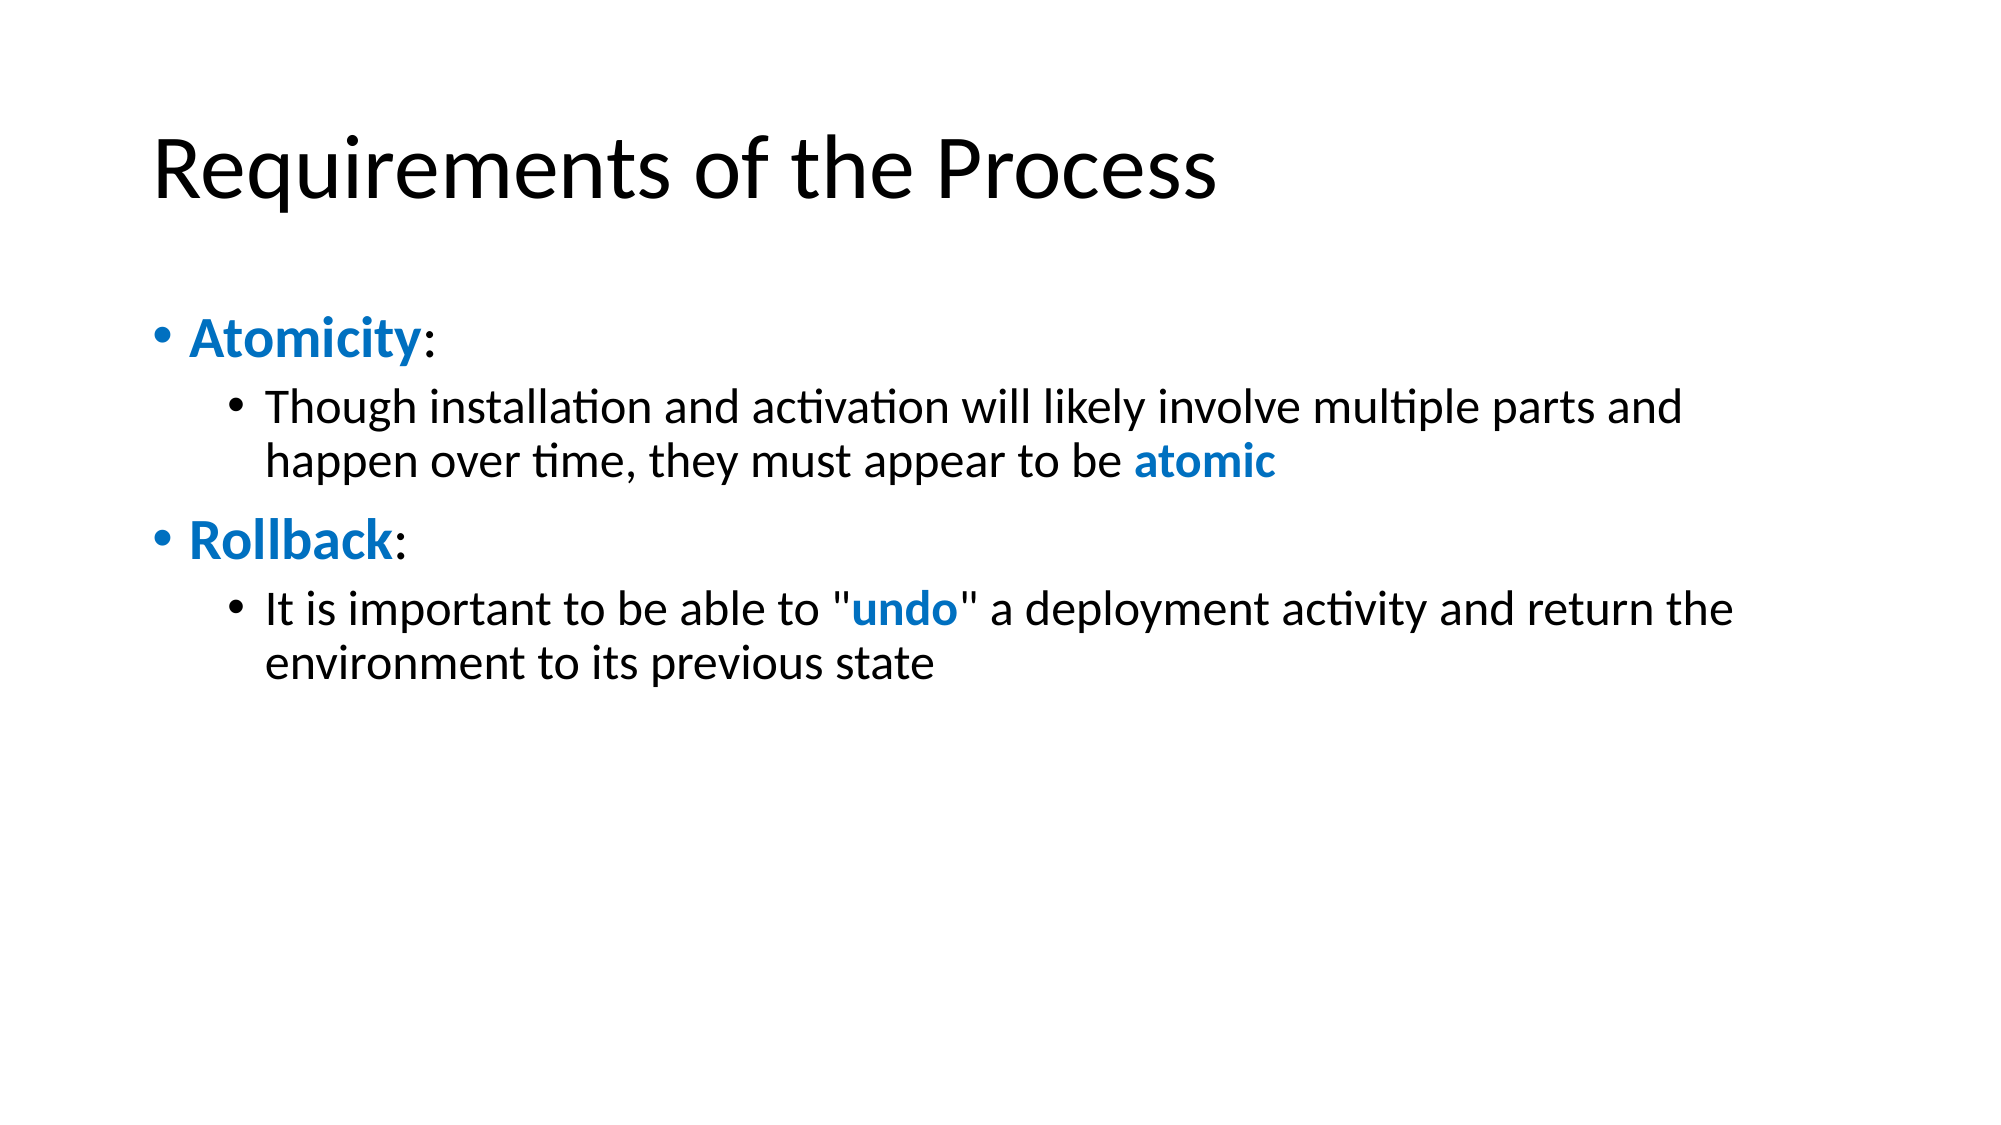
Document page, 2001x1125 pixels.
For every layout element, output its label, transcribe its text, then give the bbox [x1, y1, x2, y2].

list Atomicity: Though installation and activation will likely involve multiple parts and happen over time, they must appear to be atomic Rollback: It is important to be able to "undo" a deployment activity and return the environment to its previous state [137, 299, 1863, 1014]
title Requirements of the Process [137, 59, 1863, 278]
